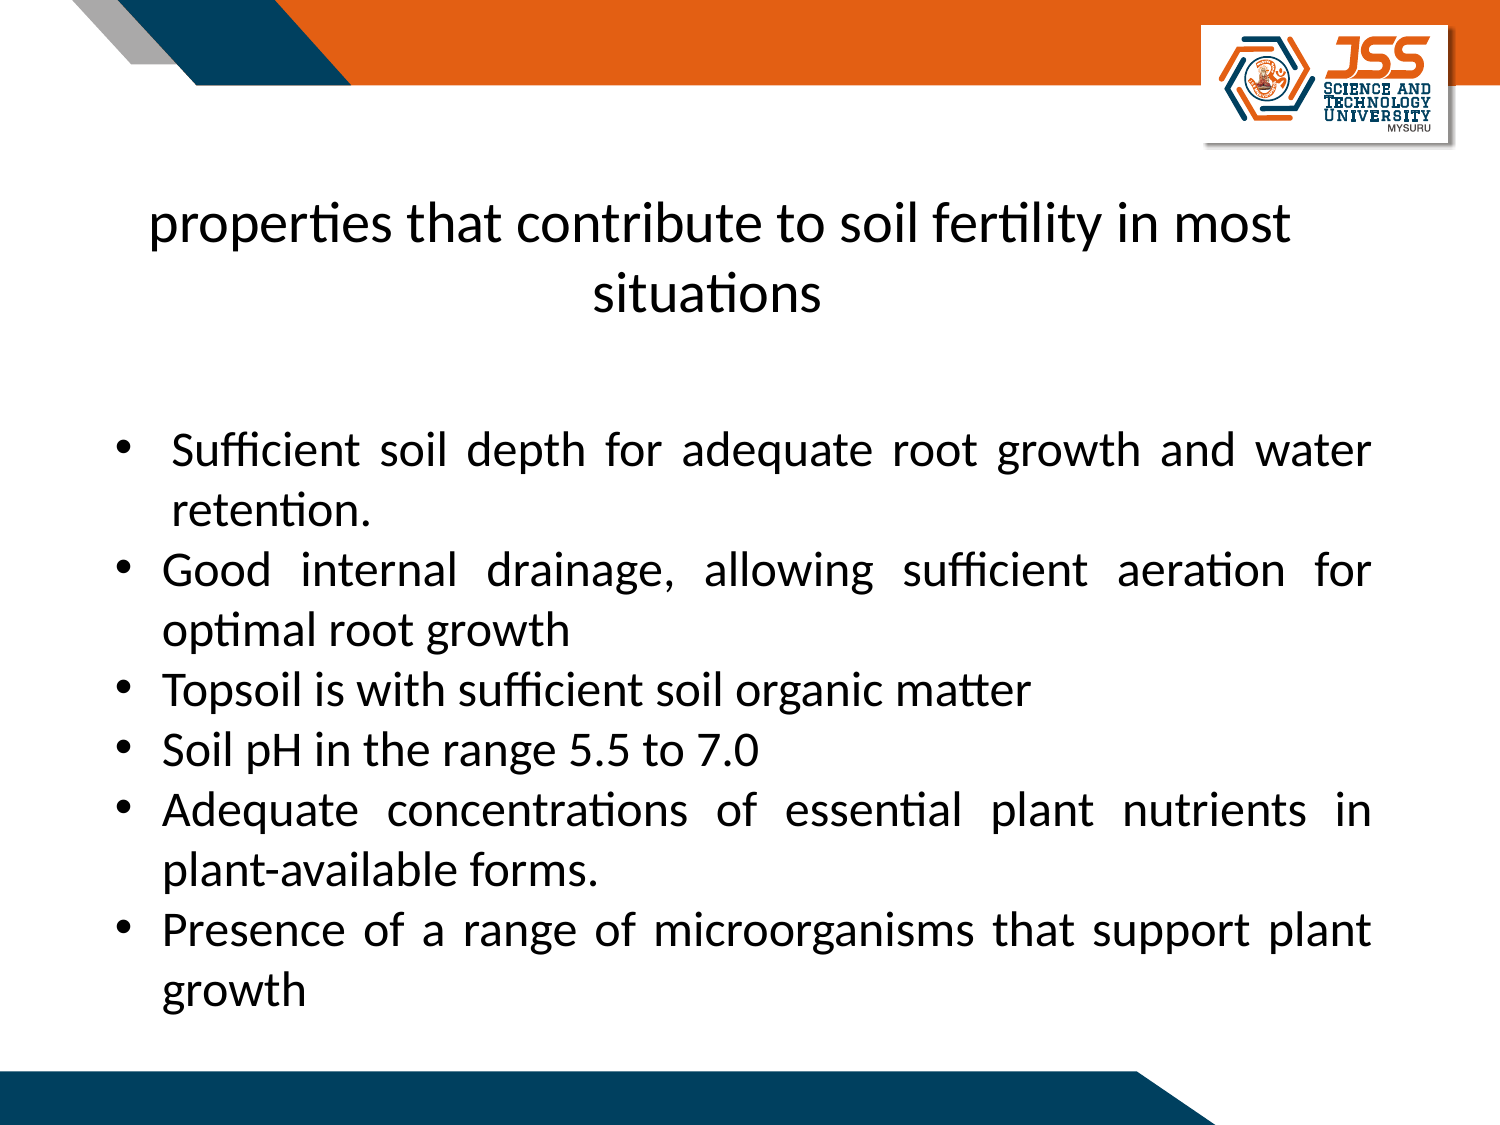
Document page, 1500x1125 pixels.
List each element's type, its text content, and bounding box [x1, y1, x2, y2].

title properties that contribute to soil fertility in most situations [39, 125, 1390, 313]
slide_number 4 [1074, 1042, 1425, 1103]
text_box Sufficient soil depth for adequate root growth and water retention. Good internal drainage, allowing sufficient aeration for optimal root growth Topsoil is with sufficient soil organic matter Soil pH in the range 5.5 to 7.0 Adequate concentrations of essential plant nutrients in plant-available forms. Presence of a range of microorganisms that support plant growth [100, 408, 1388, 1024]
